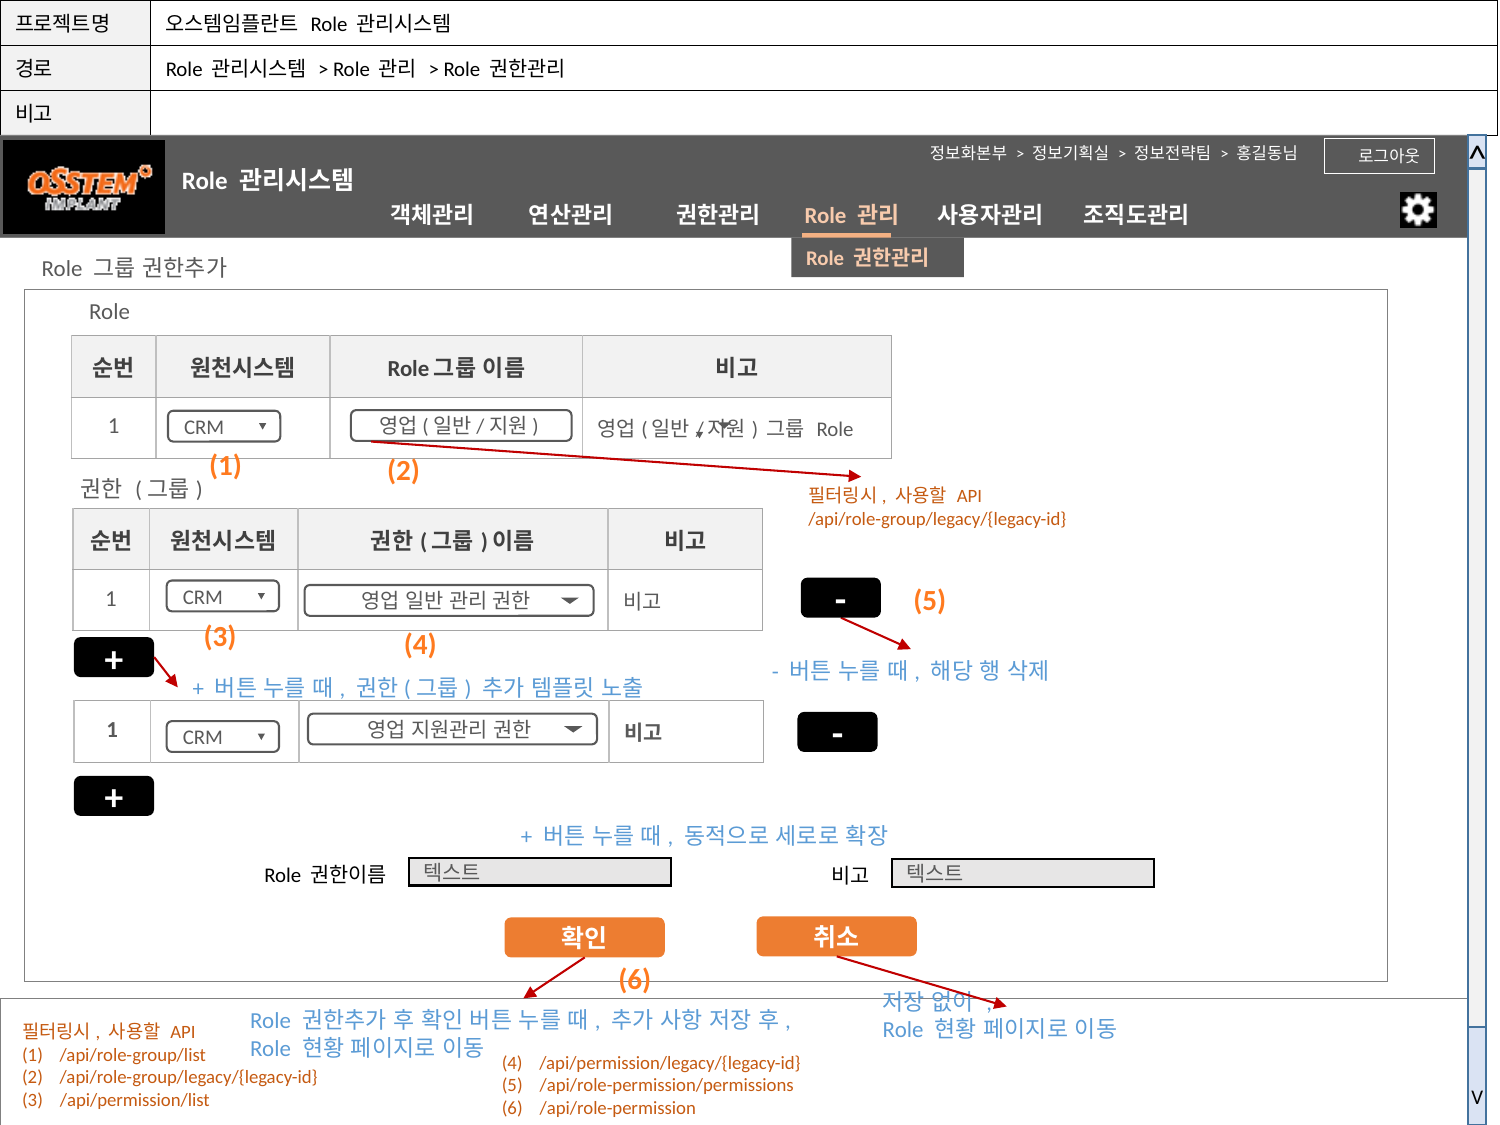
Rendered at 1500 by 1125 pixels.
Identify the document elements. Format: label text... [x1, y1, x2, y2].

text_box V [1456, 1076, 1499, 1117]
text_box + [72, 635, 156, 679]
text_box [974, 997, 1467, 1125]
table_cell 비고 [1, 91, 150, 134]
text_box 필터링시, 사용할 API /api/role-group/list /api/role-group/legacy/{legacy-id} (3) /api/permission/list [7, 1012, 487, 1118]
table_header 오스템임플란트 Role 관리시스템 [151, 1, 1497, 45]
picture [1400, 192, 1437, 228]
text_box Role 그룹 권한추가 [26, 246, 249, 288]
text_box (2) [365, 443, 442, 494]
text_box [836, 956, 1007, 1007]
text_box (4) [382, 617, 459, 668]
text_box 연산관리 [514, 192, 629, 235]
text_box 정보화본부 > 정보기획실 > 정보전략팀 > 홍길동님 [876, 135, 1313, 171]
picture [3, 139, 165, 234]
table_cell [157, 398, 329, 458]
table_header Role그룹 이름 [331, 336, 582, 397]
text_box (5) [891, 574, 968, 625]
text_box 취소 [755, 915, 918, 958]
table_header 원천시스템 [157, 336, 329, 397]
table_cell 영업(일반/지원) 그룹 Role [583, 398, 891, 458]
text_box 사용자관리 [922, 192, 1059, 235]
text_box Role 권한추가 후 확인 버튼 누를 때, 추가 사항 저장 후, Role 현황 페이지로 이동 [235, 998, 812, 1068]
text_box /api/permission/legacy/{legacy-id} (5) /api/role-permission/permissions (6) /api/role-permission [487, 1043, 974, 1125]
picture [3, 1043, 145, 1105]
table_header [151, 701, 298, 762]
text_box 권한관리 [661, 192, 776, 235]
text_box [350, 410, 732, 441]
table_header 비고 [609, 509, 762, 569]
text_box 객체관리 [375, 192, 490, 235]
table_header 비고 [610, 701, 763, 762]
text_box [673, 997, 867, 1043]
text_box 로그아웃 [1324, 138, 1435, 174]
table_cell Role 관리시스템 > Role 관리 > Role 권한관리 [151, 46, 1497, 90]
table_header 순번 [74, 510, 149, 569]
table_header 순번 [72, 336, 155, 397]
text_box [24, 288, 1389, 982]
text_box (3) [182, 612, 258, 660]
text_box 조직도관리 [1069, 192, 1205, 235]
table_cell 경로 [1, 46, 150, 90]
text_box 텍스트 [408, 857, 672, 887]
table_cell 1 [72, 398, 155, 458]
table_cell [331, 398, 582, 458]
table_cell 1 [74, 570, 149, 630]
text_box Role [74, 288, 146, 332]
table_header [300, 701, 608, 762]
text_box [0, 134, 1467, 238]
text_box 권한 (그룹) [65, 467, 218, 510]
text_box Role 권한이름 [214, 854, 402, 895]
text_box - [796, 710, 879, 753]
table_cell [150, 570, 297, 630]
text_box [307, 713, 598, 745]
text_box (6) [597, 952, 673, 998]
text_box - 버튼 누를 때, 해당 행 삭제 [757, 649, 1065, 692]
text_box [523, 957, 585, 999]
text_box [304, 584, 594, 616]
text_box - [799, 576, 883, 619]
text_box 비고 [697, 855, 885, 896]
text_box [167, 410, 281, 442]
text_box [840, 617, 911, 650]
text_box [371, 441, 862, 477]
text_box ^ [1453, 127, 1500, 187]
text_box 저장 없이 , Role 현황 페이지로 이동 [867, 979, 1146, 1050]
table_header 원천시스템 [150, 509, 297, 569]
table_cell [299, 570, 607, 630]
table_header 권한(그룹)이름 [299, 509, 607, 569]
text_box + [72, 774, 156, 817]
text_box + 버튼 누를 때, 권한(그룹) 추가 템플릿 노출 [177, 666, 659, 700]
text_box + 버튼 누를 때, 동적으로 세로로 확장 [506, 813, 904, 857]
text_box Role 관리 [789, 192, 915, 235]
text_box 텍스트 [891, 858, 1155, 888]
table_header 1 [75, 701, 150, 762]
text_box 필터링시, 사용할 API /api/role-group/legacy/{legacy-id} [793, 476, 1486, 537]
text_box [166, 580, 280, 612]
text_box [1467, 1028, 1487, 1076]
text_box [154, 657, 184, 688]
table_cell 비고 [609, 570, 762, 630]
table_header 프로젝트명 [1, 1, 150, 45]
table_cell [151, 91, 1497, 134]
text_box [166, 721, 280, 752]
text_box [1467, 187, 1487, 1028]
text_box [1467, 1117, 1487, 1125]
text_box 확인 [503, 916, 666, 959]
text_box (1) [187, 442, 264, 489]
text_box Role 관리시스템 [167, 156, 384, 202]
table_header 비고 [583, 336, 891, 397]
text_box [0, 997, 523, 1125]
text_box Role 권한관리 [791, 237, 964, 278]
